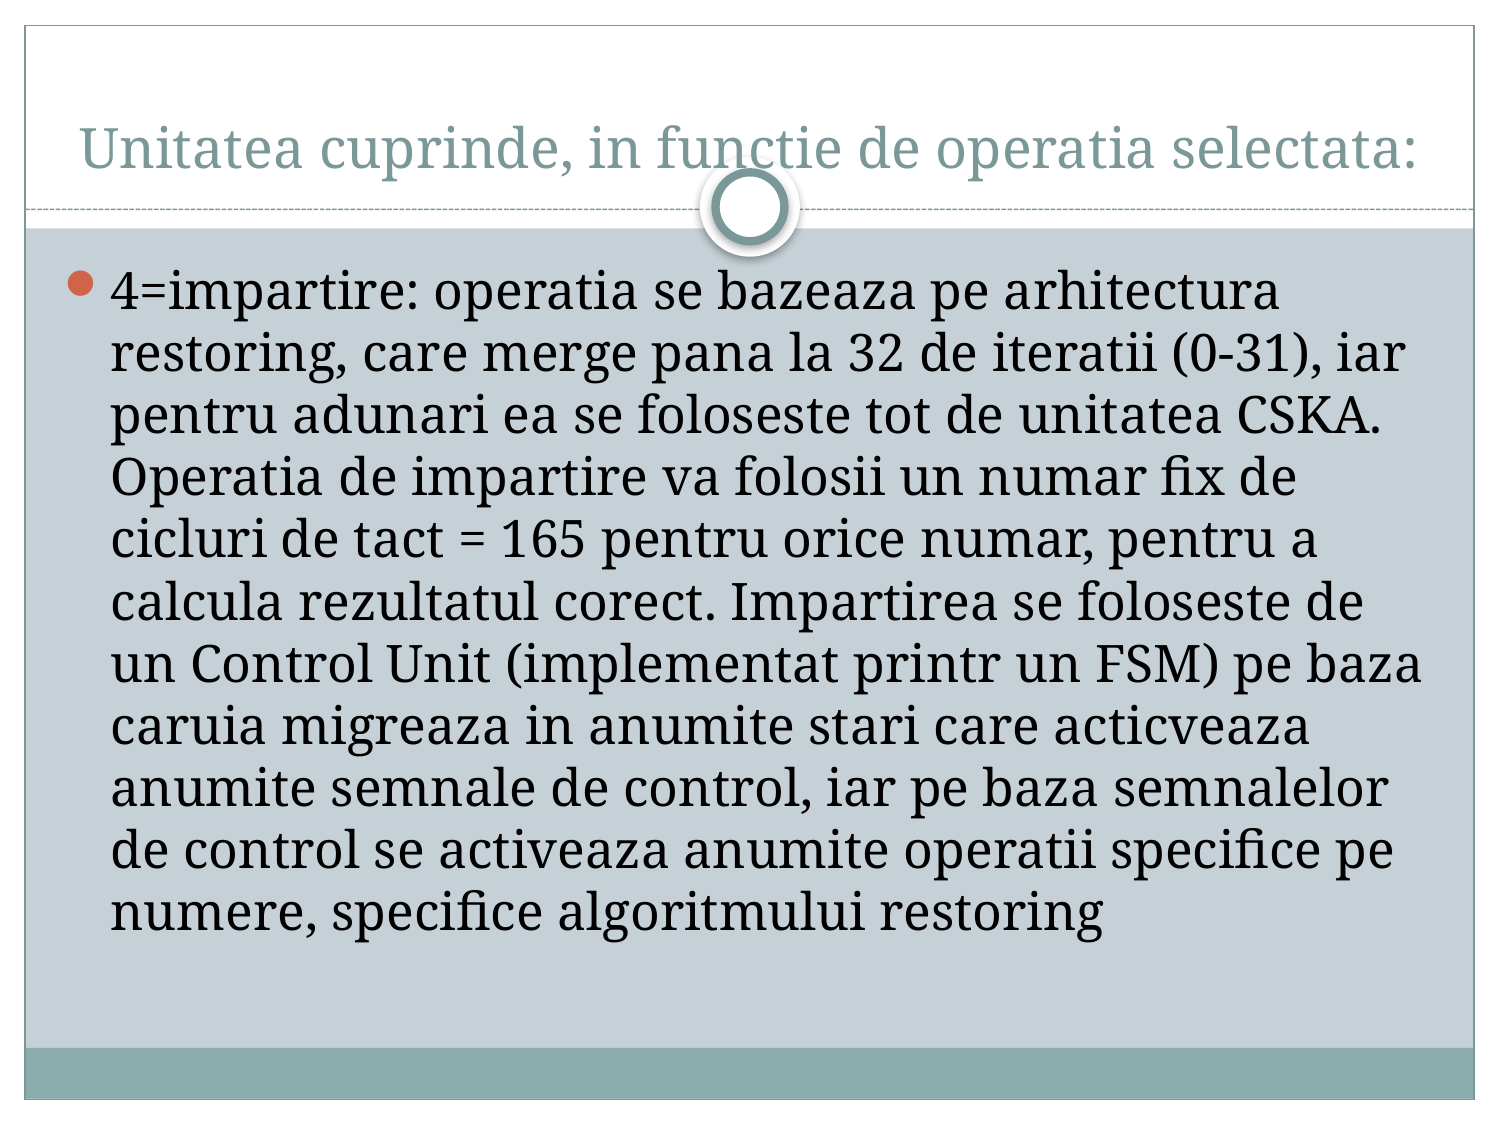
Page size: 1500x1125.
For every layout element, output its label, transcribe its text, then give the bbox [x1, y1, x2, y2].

title Unitatea cuprinde, in functie de operatia selectata: [50, 62, 1450, 187]
list 4=impartire: operatia se bazeaza pe arhitectura restoring, care merge pana la 32 de iteratii (0-31), iar pentru adunari ea se foloseste tot de unitatea CSKA. Operatia de impartire va folosii un numar fix de cicluri de tact = 165 pentru orice numar, pentru a calcula rezultatul corect. Impartirea se foloseste de un Control Unit (implementat printr un FSM) pe baza caruia migreaza in anumite stari care acticveaza anumite semnale de control, iar pe baza semnalelor de control se activeaza anumite operatii specifice pe numere, specifice algoritmului restoring [49, 250, 1445, 1001]
